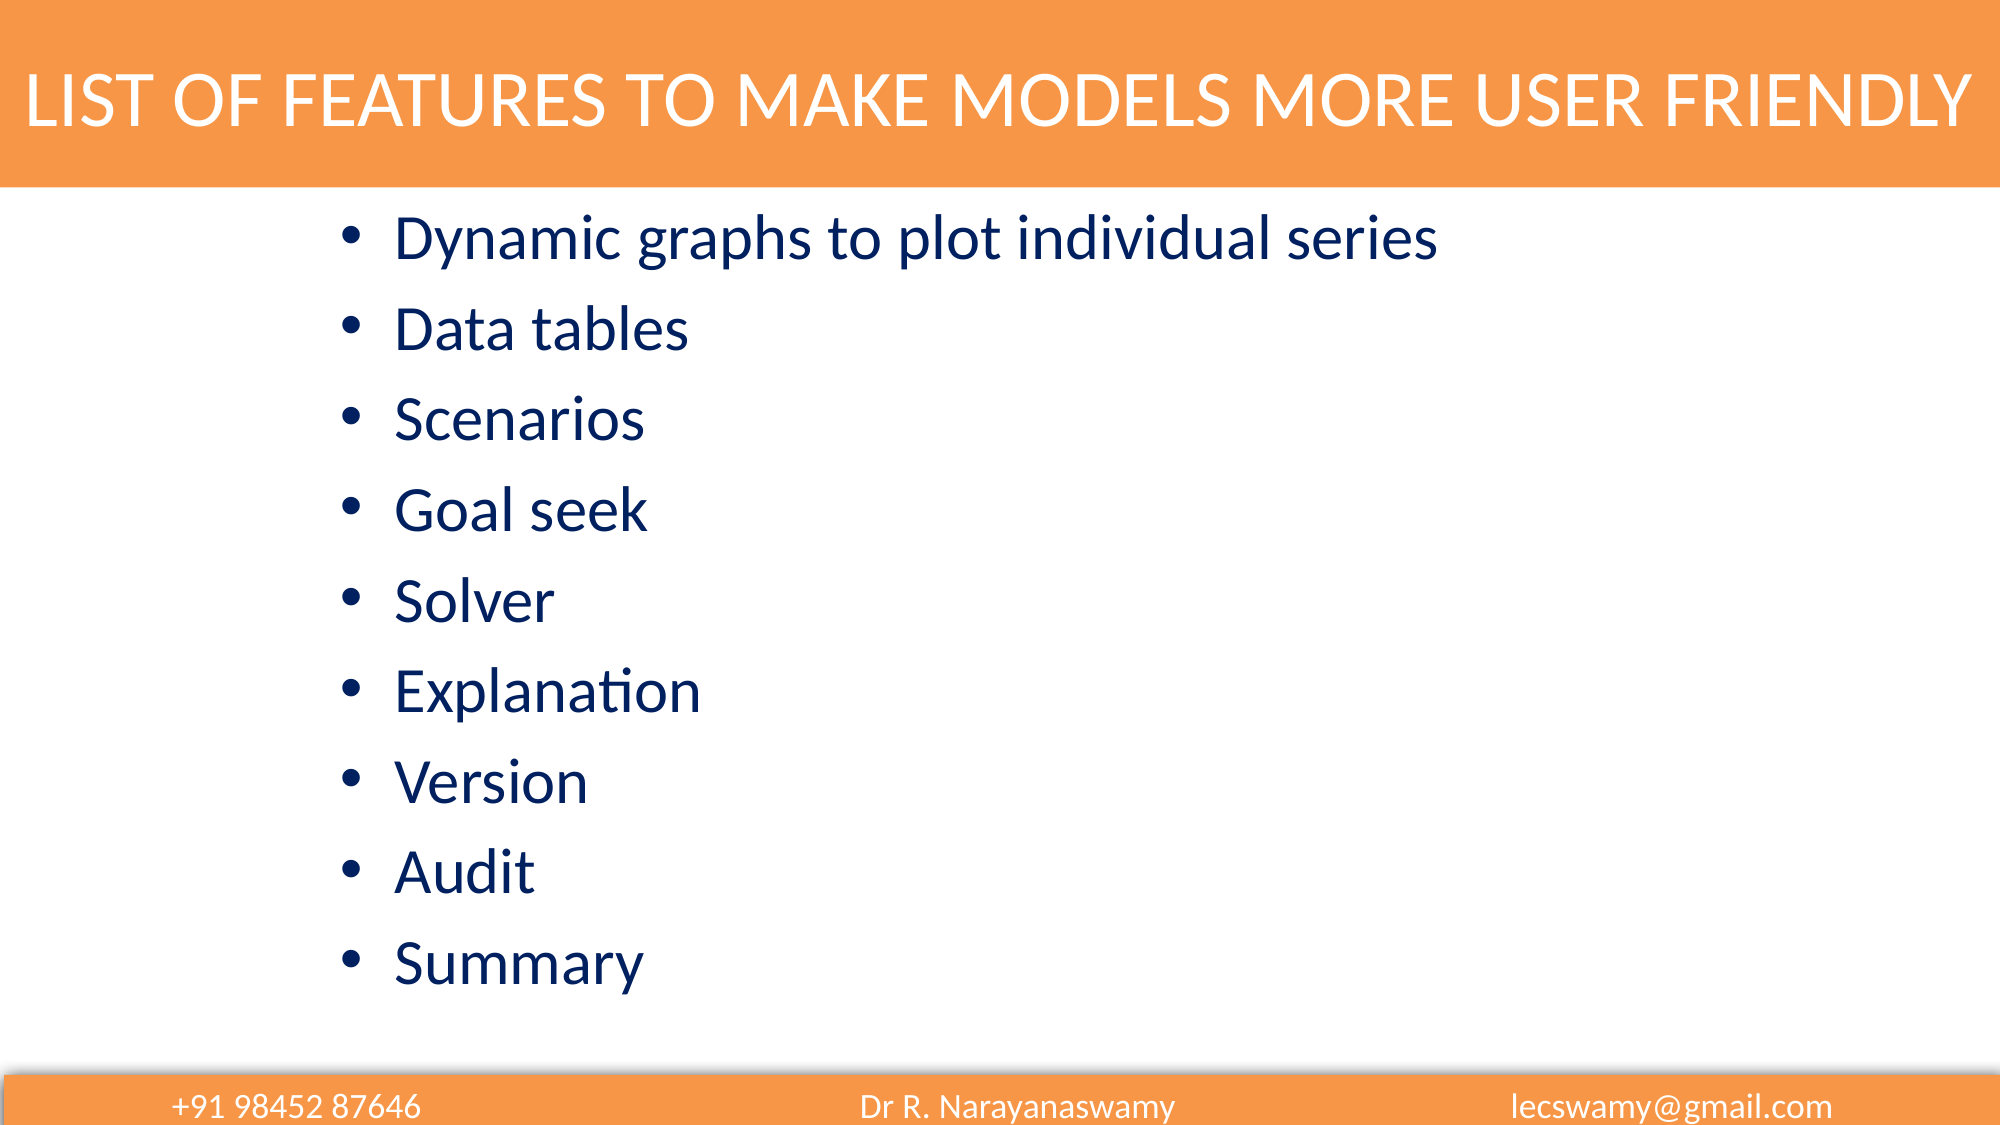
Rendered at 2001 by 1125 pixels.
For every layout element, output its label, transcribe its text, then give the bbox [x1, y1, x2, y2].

title LIST OF FEATURES TO MAKE MODELS MORE USER FRIENDLY [0, 0, 2000, 188]
list Dynamic graphs to plot individual series Data tables Scenarios Goal seek Solver Explanation Version Audit Summary [324, 187, 1675, 1005]
text_box +91 98452 87646 Dr R. Narayanaswamy lecswamy@gmail.com [4, 1074, 2000, 1125]
